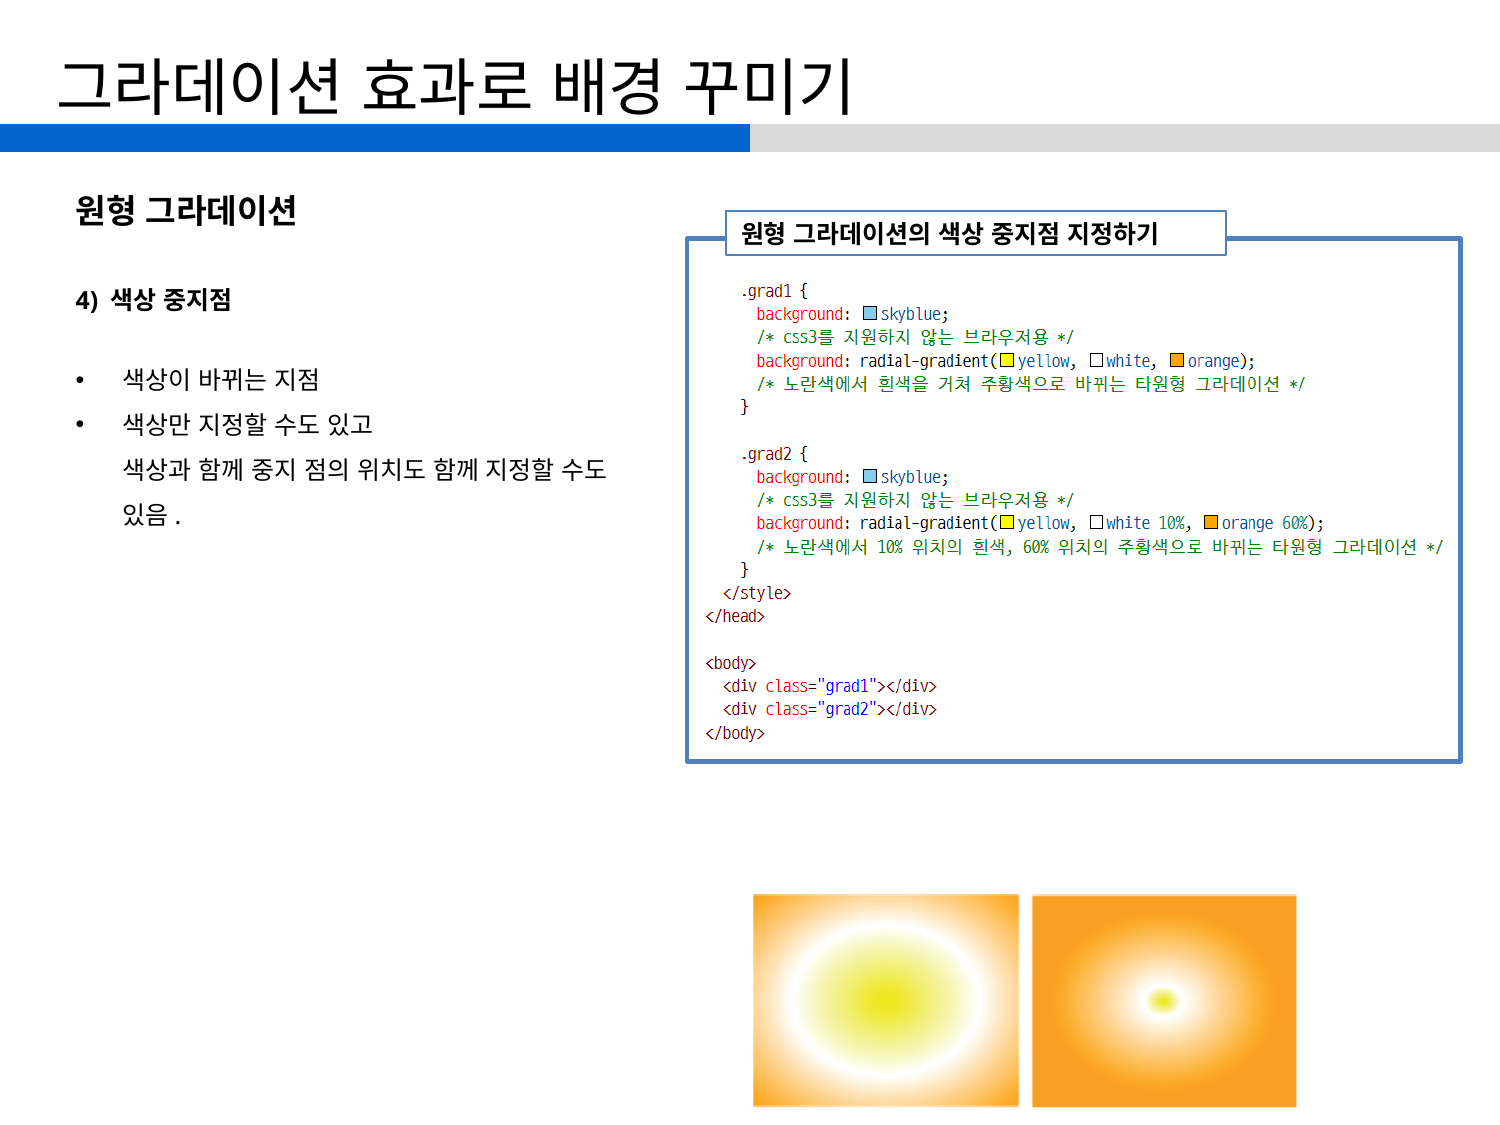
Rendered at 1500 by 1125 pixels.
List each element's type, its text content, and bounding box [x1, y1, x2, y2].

text_box [685, 236, 1463, 764]
picture [746, 880, 1309, 1115]
text_box 색상이 바뀌는 지점 색상만 지정할 수도 있고 색상과 함께 중지 점의 위치도 함께 지정할 수도 있음. [60, 342, 664, 537]
picture [698, 276, 1450, 749]
title 그라데이션 효과로 배경 꾸미기 [41, 42, 1459, 128]
text_box 원형 그라데이션의 색상 중지점 지정하기 [726, 210, 1226, 256]
text_box 4) 색상 중지점 [60, 277, 609, 322]
text_box 원형 그라데이션 [60, 182, 599, 238]
